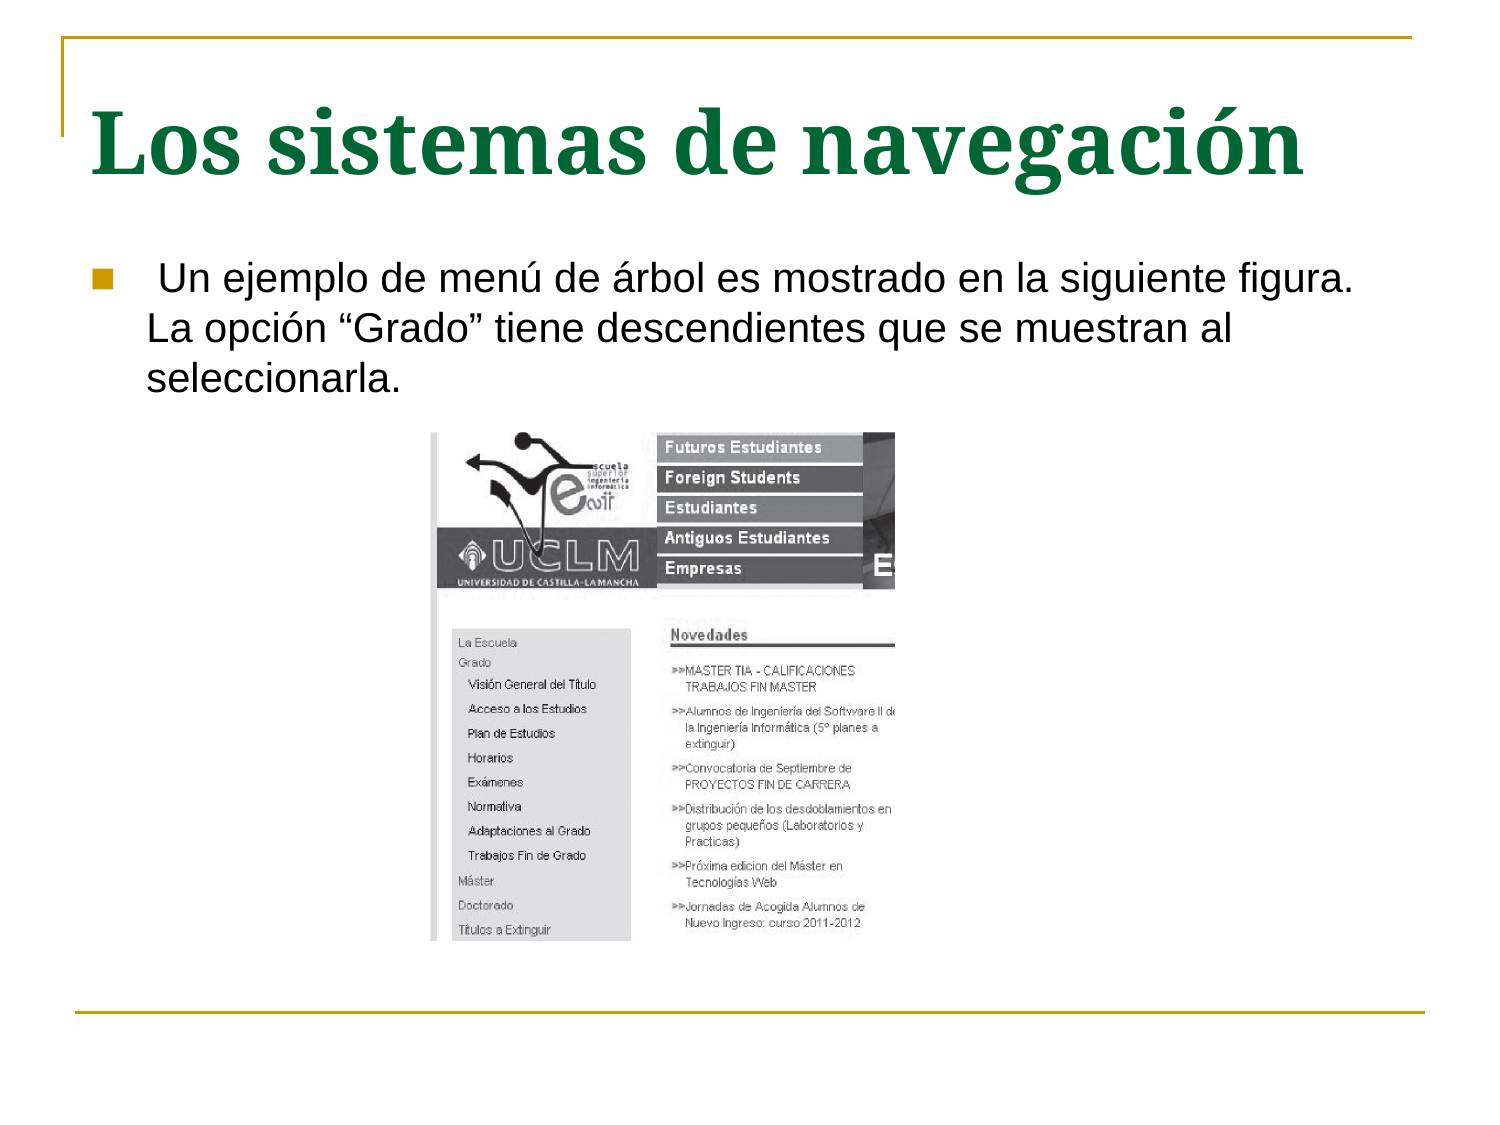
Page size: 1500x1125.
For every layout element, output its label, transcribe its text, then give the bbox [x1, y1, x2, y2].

list Un ejemplo de menú de árbol es mostrado en la siguiente figura. La opción “Grado” tiene descendientes que se muestran al seleccionarla. [75, 243, 1412, 987]
title Los sistemas de navegación [75, 45, 1425, 233]
picture [430, 432, 895, 941]
